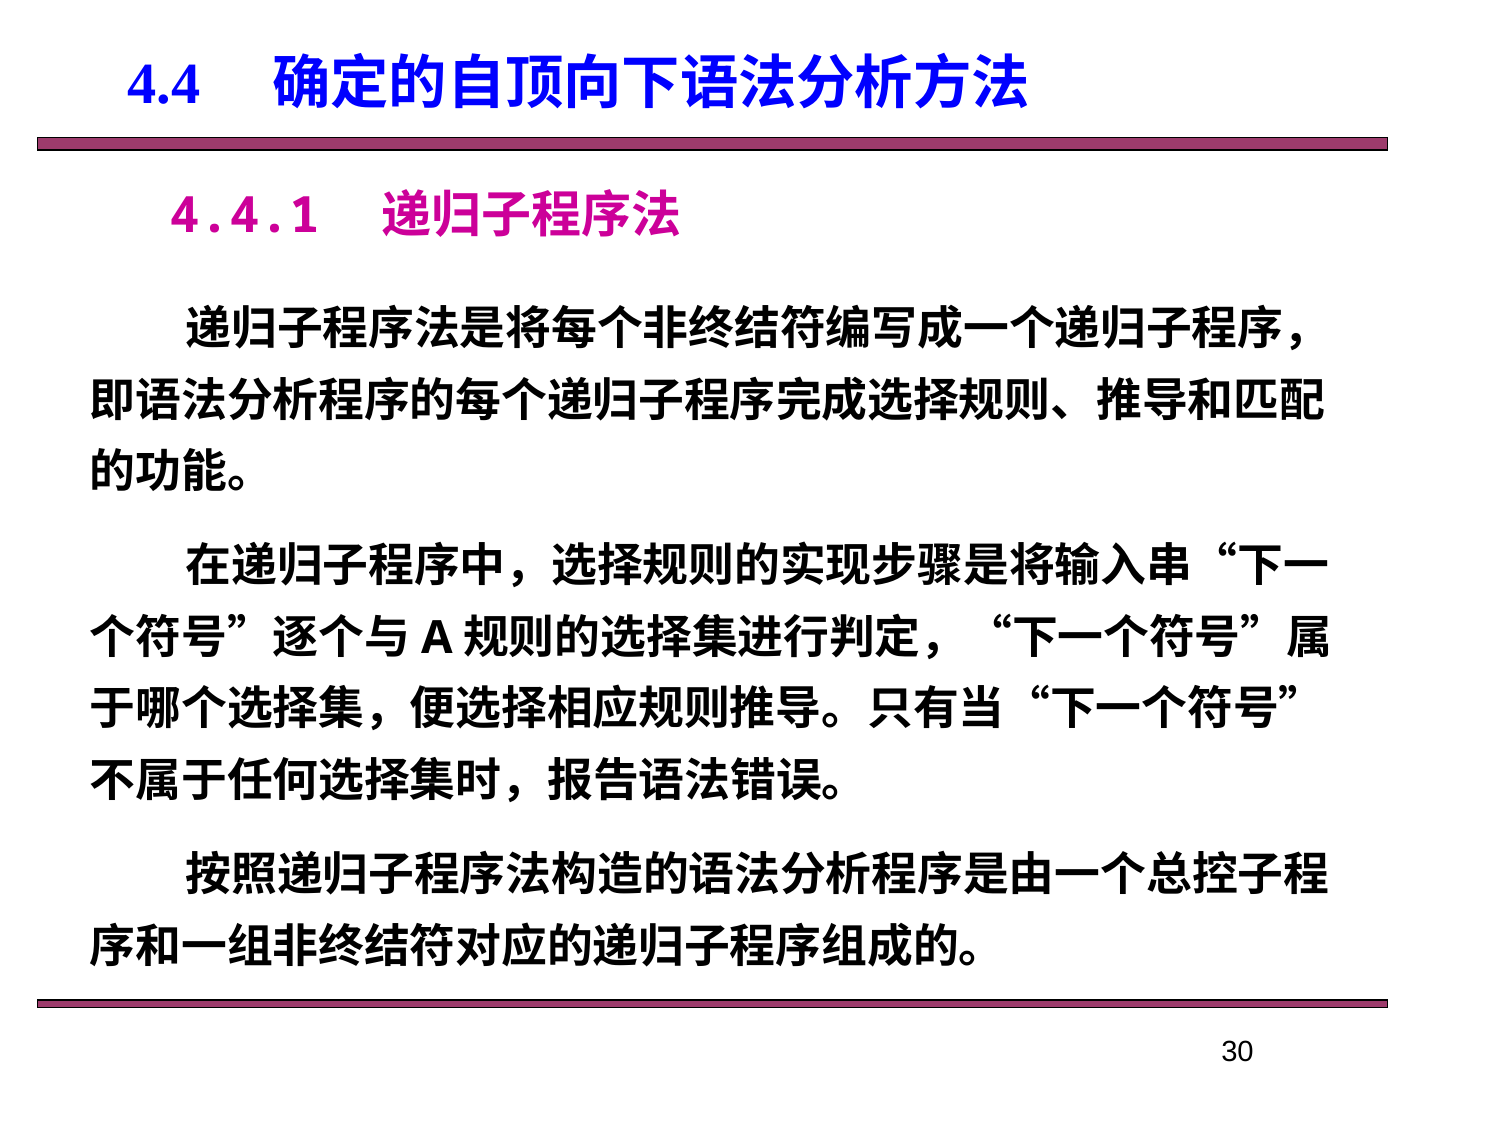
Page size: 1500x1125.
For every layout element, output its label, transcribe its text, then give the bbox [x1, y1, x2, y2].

title 4.4 确定的自顶向下语法分析方法 [112, 37, 1074, 113]
slide_number 30 [1062, 1025, 1413, 1066]
text_box 递归子程序法是将每个非终结符编写成一个递归子程序，即语法分析程序的每个递归子程序完成选择规则、推导和匹配的功能。 在递归子程序中，选择规则的实现步骤是将输入串“下一个符号”逐个与A规则的选择集进行判定，“下一个符号”属于哪个选择集，便选择相应规则推导。只有当“下一个符号”不属于任何选择集时，报告语法错误。 按照递归子程序法构造的语法分析程序是由一个总控子程序和一组非终结符对应的递归子程序组成的。 [74, 274, 1363, 979]
text_box 4.4.1 递归子程序法 [37, 174, 825, 250]
